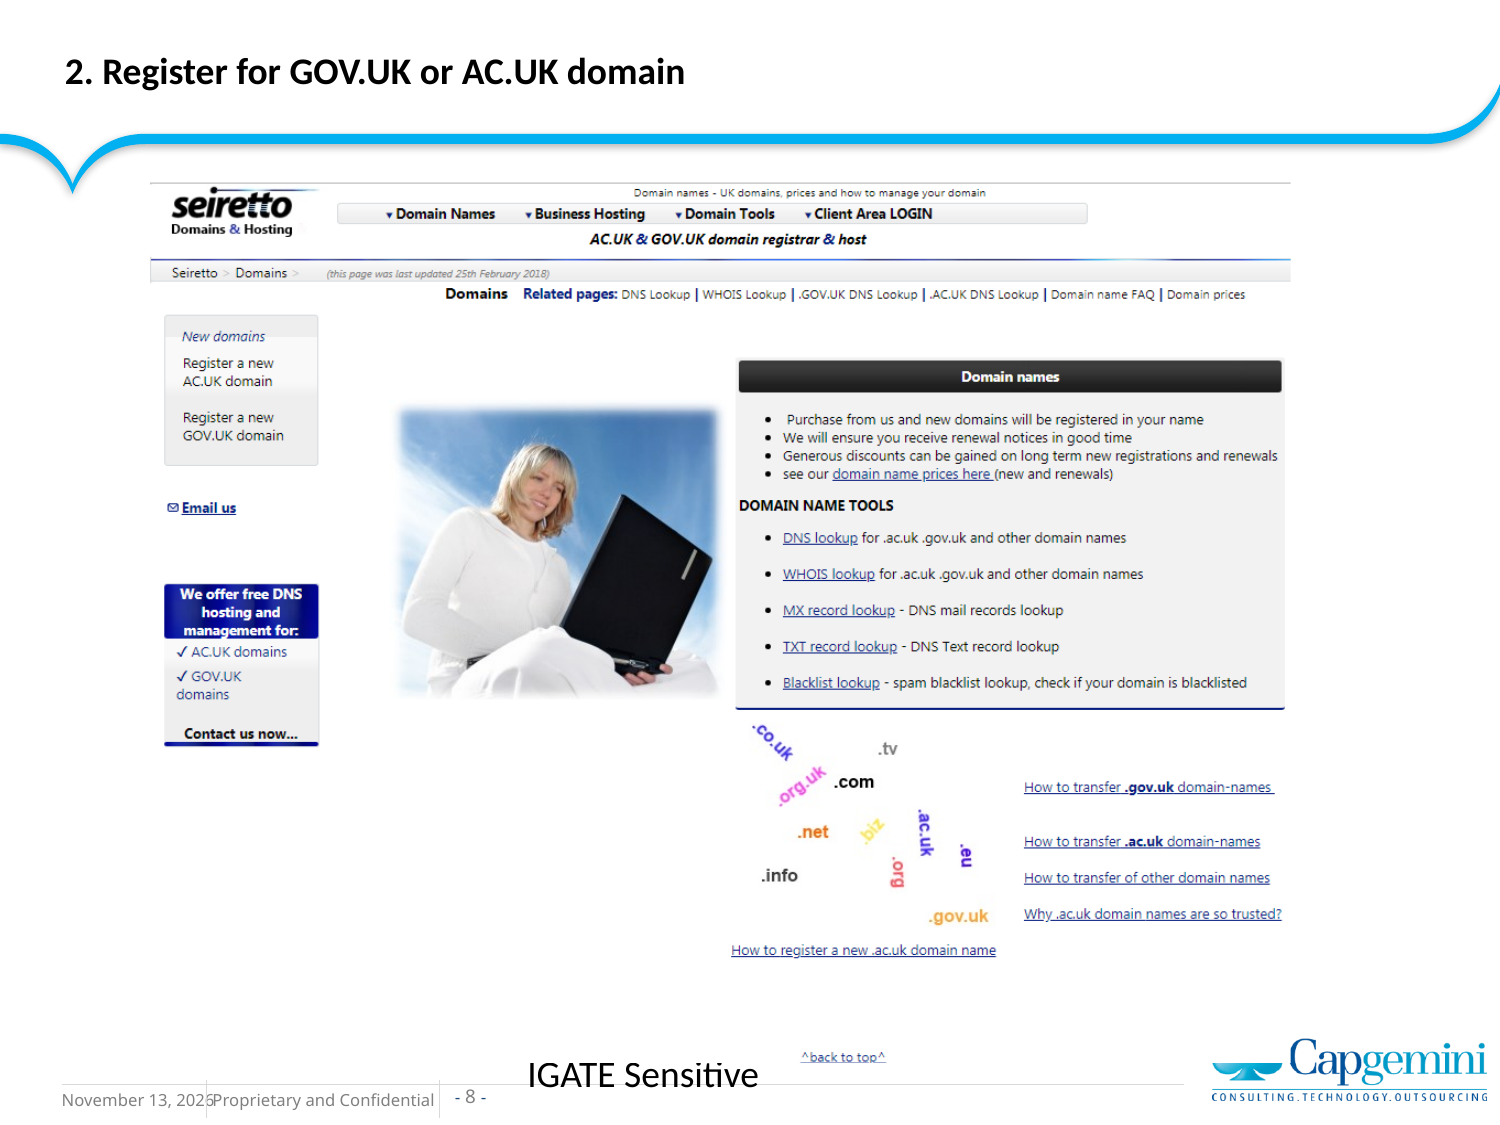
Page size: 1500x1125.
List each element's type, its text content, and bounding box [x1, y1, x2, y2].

picture [149, 174, 1487, 1101]
text_box 2. Register for GOV.UK or AC.UK domain [50, 40, 1000, 100]
footer IGATE Sensitive [512, 1071, 988, 1103]
